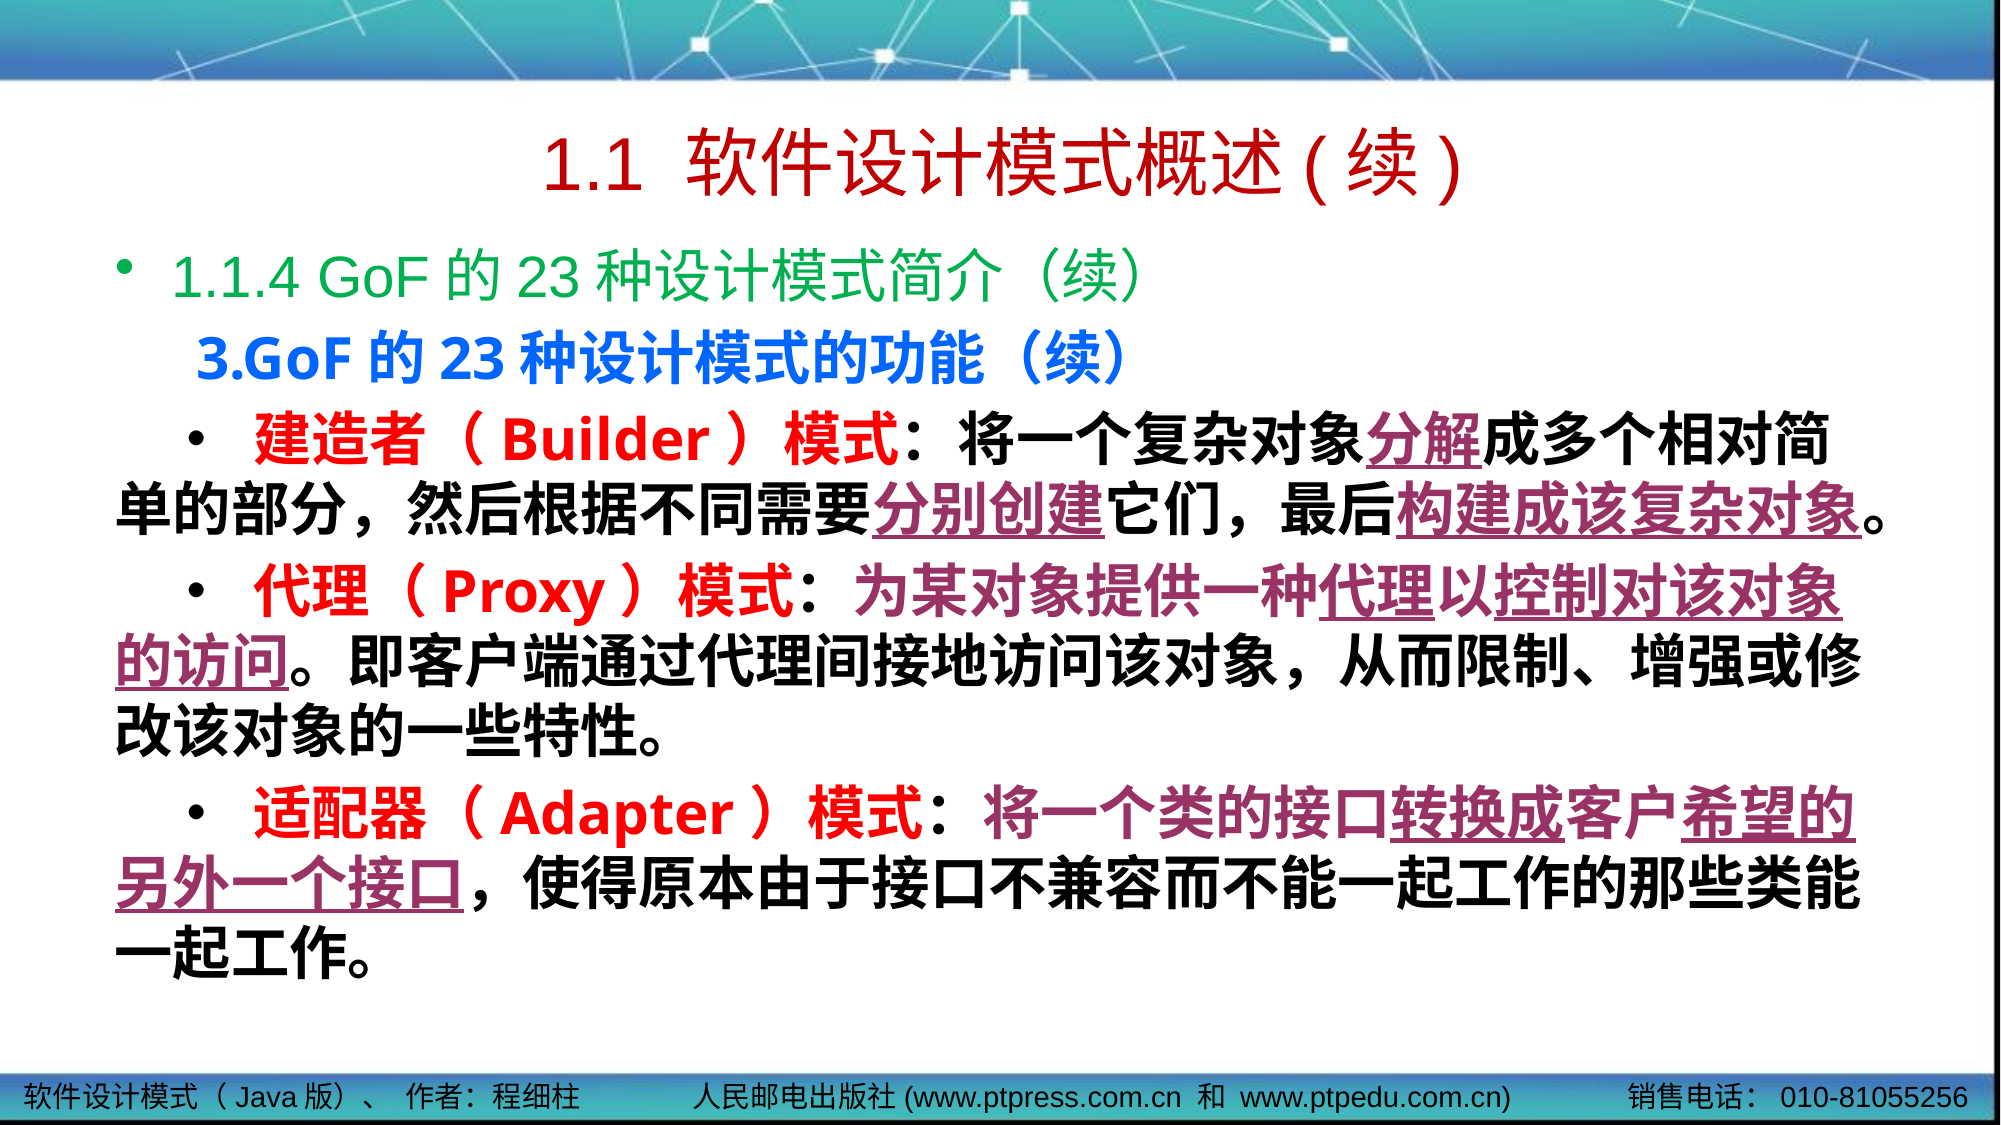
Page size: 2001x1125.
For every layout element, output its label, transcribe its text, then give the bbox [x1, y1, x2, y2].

footer 人民邮电出版社(www.ptpress.com.cn 和 www.ptpedu.com.cn) [647, 1071, 1557, 1125]
title 1.1 软件设计模式概述(续) [102, 101, 1903, 221]
slide_number 软件设计模式（Java版）、 作者：程细柱 [8, 1071, 647, 1125]
list 1.1.4 GoF的23种设计模式简介（续） 3.GoF的23种设计模式的功能（续） • 建造者（Builder）模式：将一个复杂对象分解成多个相对简单的部分，然后根据不同需要分别创建它们，最后构建成该复杂对象。 • 代理（Proxy）模式：为某对象提供一种代理以控制对该对象的访问。即客户端通过代理间接地访问该对象，从而限制、增强或修改该对象的一些特性。 • 适配器（Adapter）模式：将一个类的接口转换成客户希望的另外一个接口，使得原本由于接口不兼容而不能一起工作的那些类能一起工作。 [99, 231, 1901, 1024]
picture [0, 0, 2001, 1125]
slide_number 销售电话：010-81055256 [1557, 1071, 1984, 1125]
